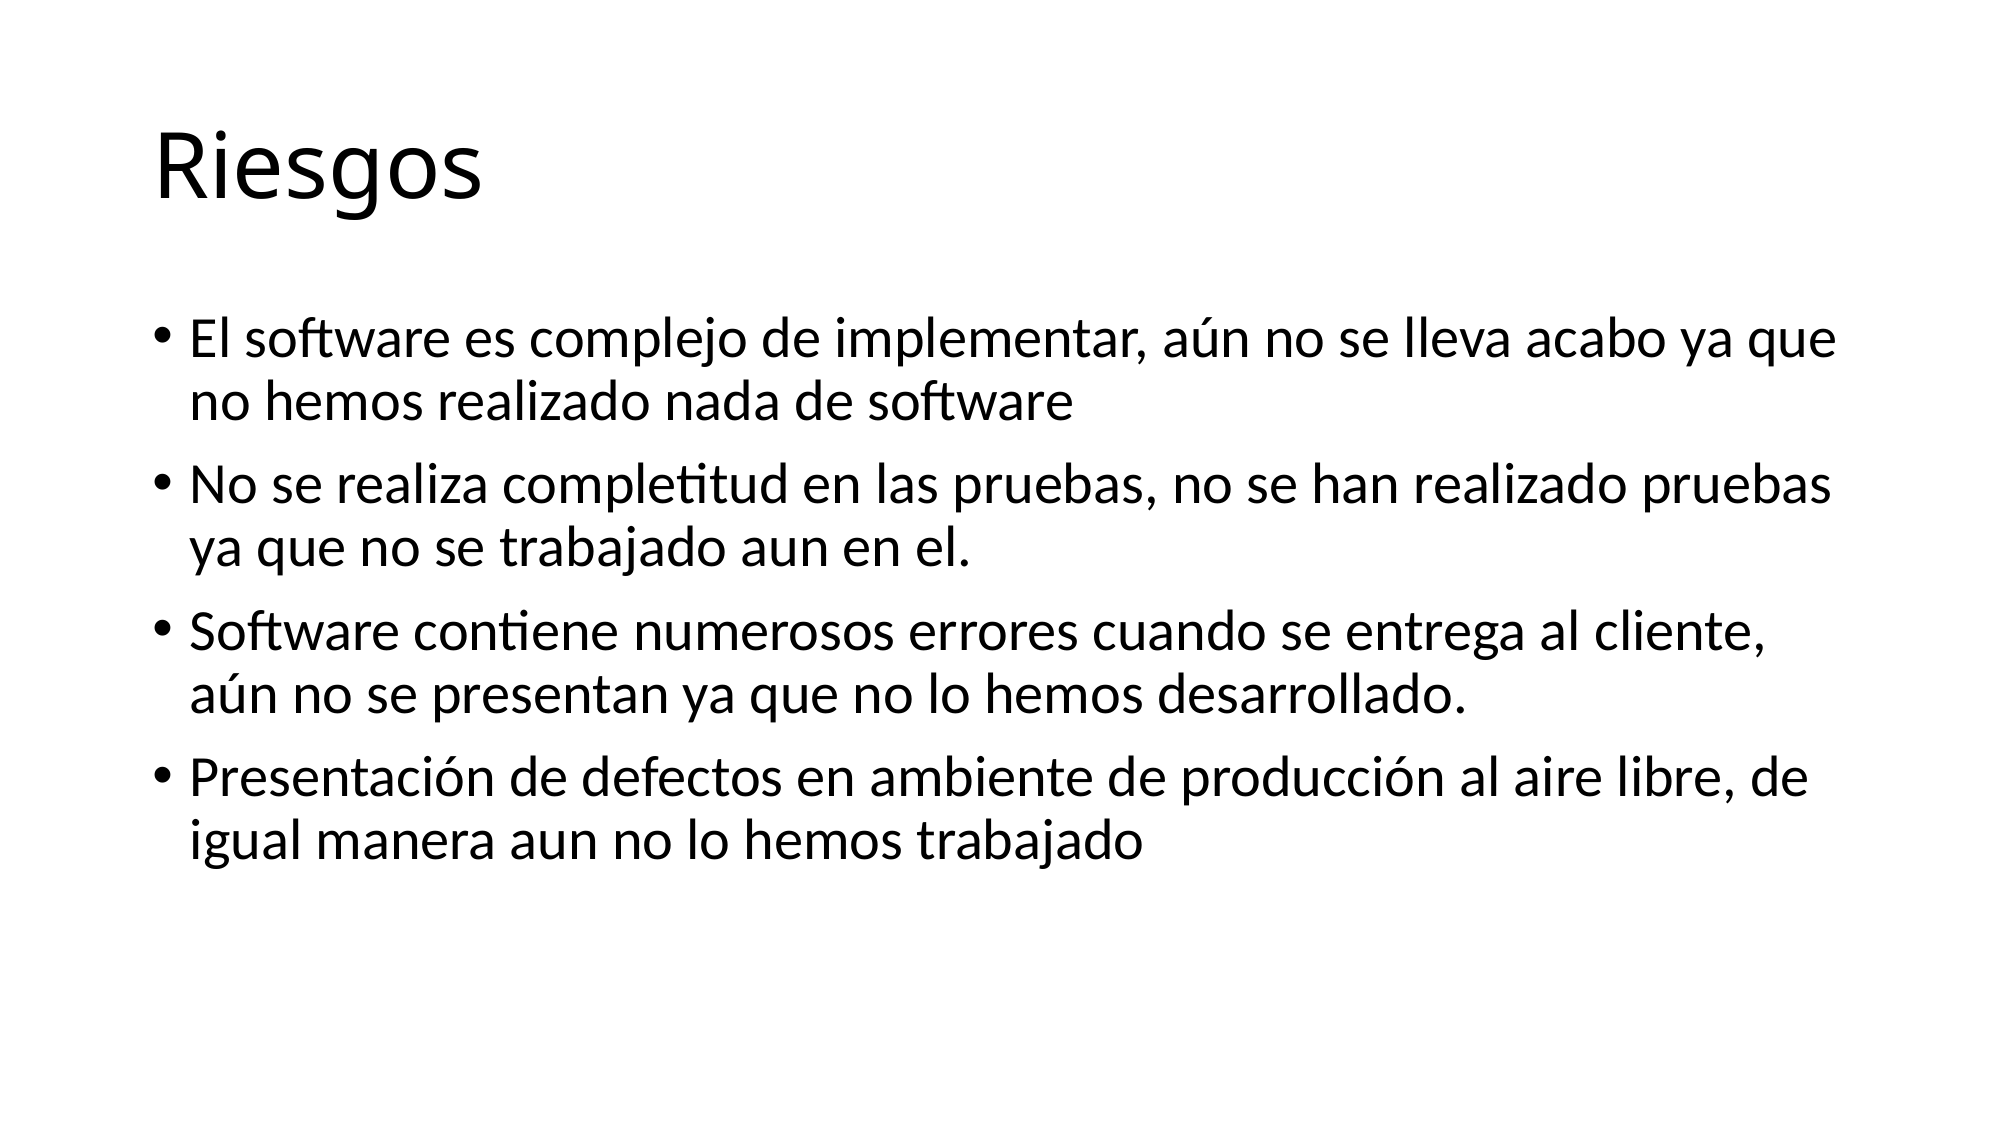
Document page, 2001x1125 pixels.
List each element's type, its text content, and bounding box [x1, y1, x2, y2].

list El software es complejo de implementar, aún no se lleva acabo ya que no hemos realizado nada de software No se realiza completitud en las pruebas, no se han realizado pruebas ya que no se trabajado aun en el. Software contiene numerosos errores cuando se entrega al cliente, aún no se presentan ya que no lo hemos desarrollado. Presentación de defectos en ambiente de producción al aire libre, de igual manera aun no lo hemos trabajado [137, 299, 1863, 1014]
title Riesgos [137, 59, 1863, 278]
